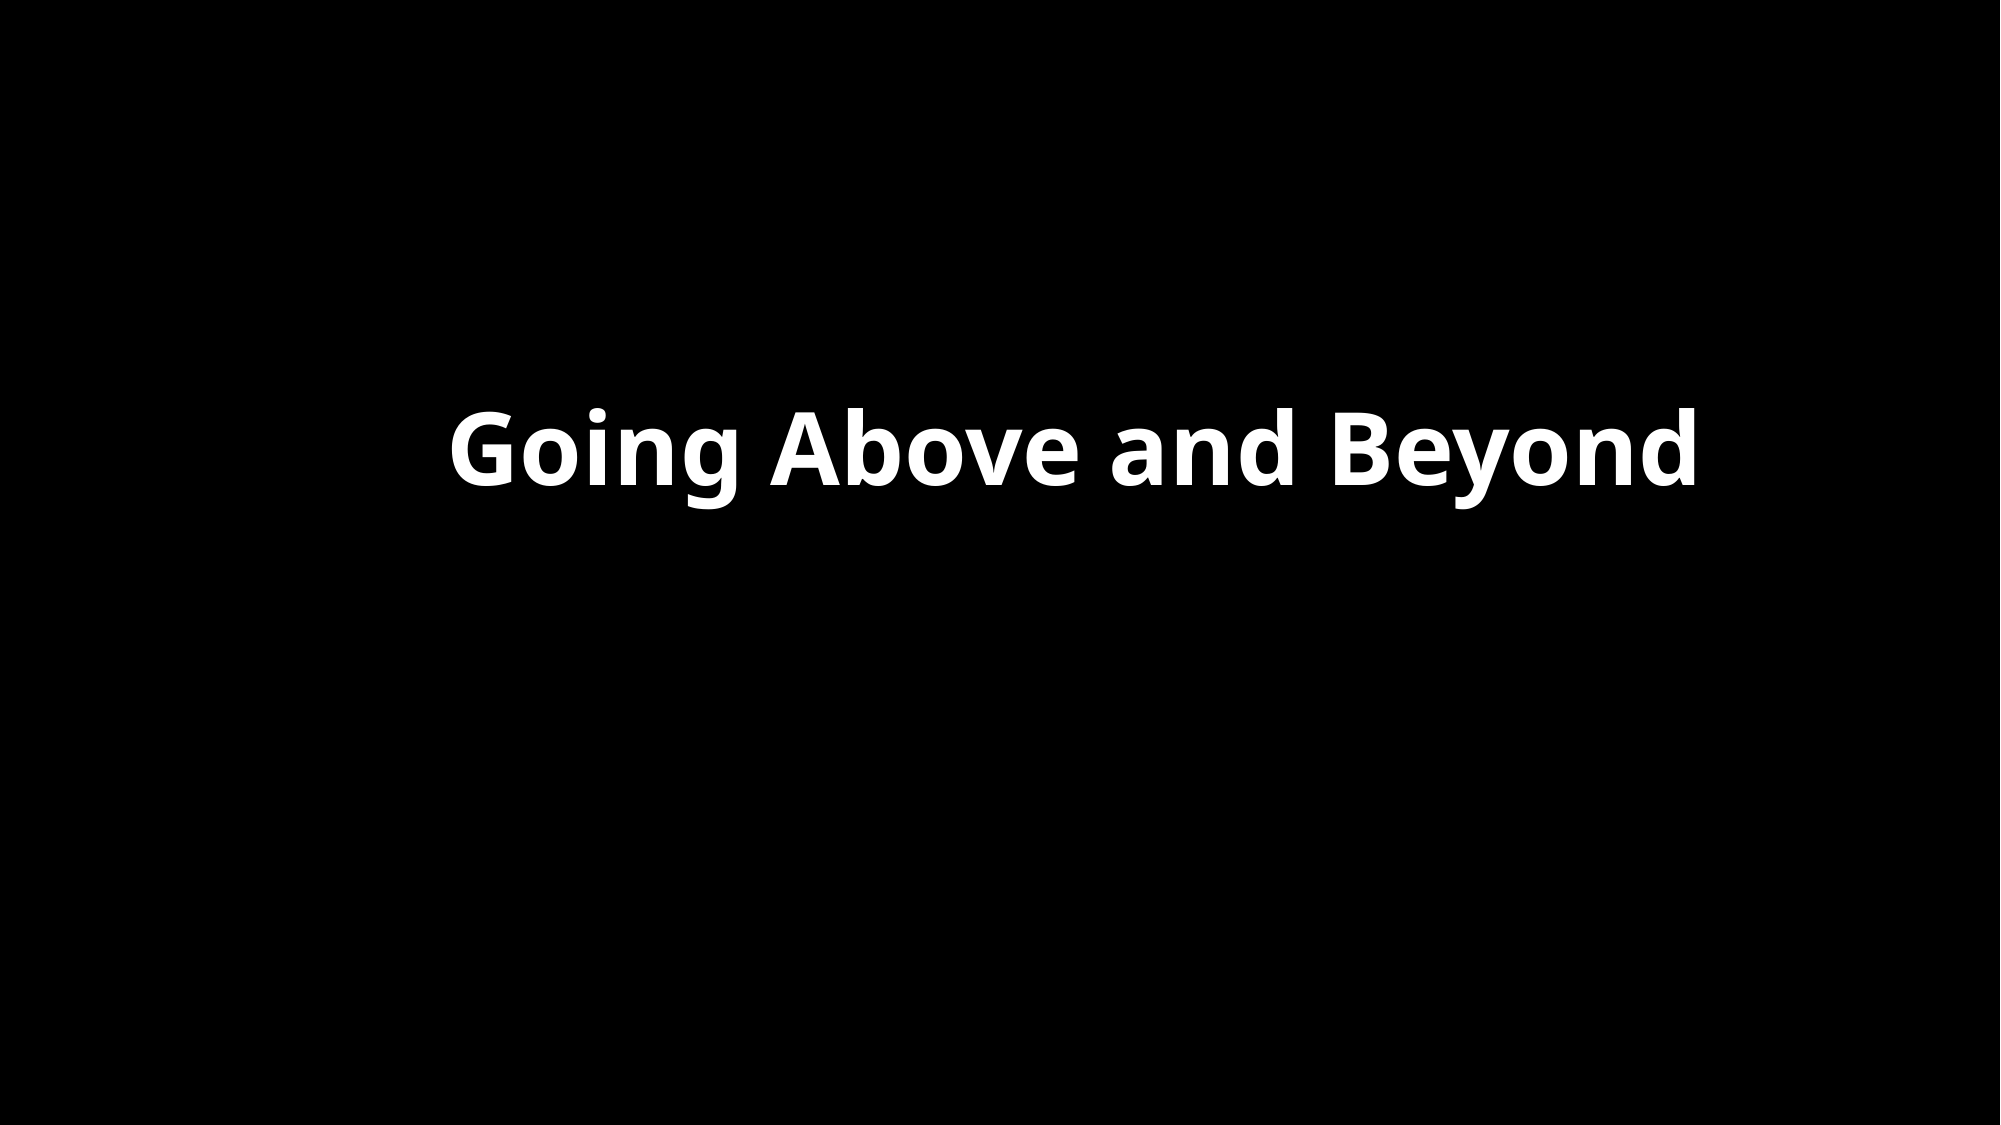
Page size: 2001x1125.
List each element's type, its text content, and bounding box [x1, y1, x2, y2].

title Going Above and Beyond [431, 388, 1963, 607]
